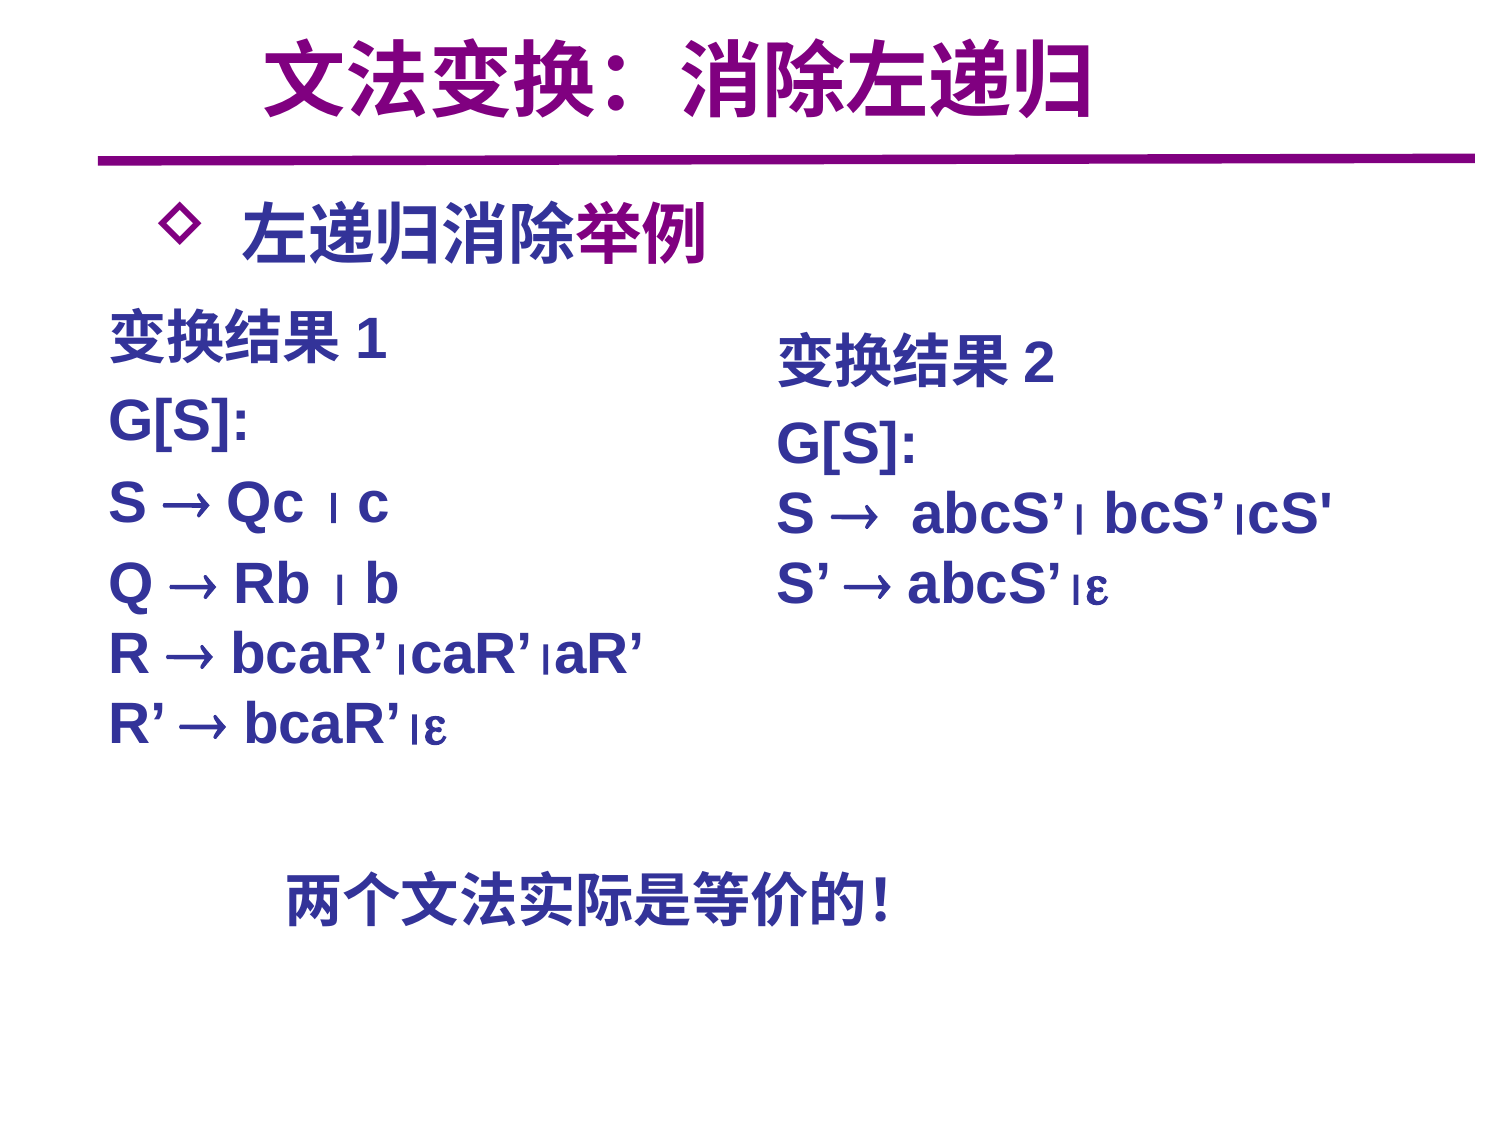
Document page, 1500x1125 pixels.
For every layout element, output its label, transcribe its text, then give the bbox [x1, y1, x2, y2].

text_box 文法变换：消除左递归 [242, 31, 1117, 136]
text_box 左递归消除举例 [135, 184, 1435, 280]
text_box 两个文法实际是等价的！ [269, 855, 1372, 950]
text_box 变换结果1 G[S]: S  Qc  c Q  Rb  b R  bcaR’caR’aR’ R’  bcaR’ [93, 292, 739, 809]
text_box 变换结果2 G[S]: S  abcS’ bcS’cS' S’  abcS’ [761, 316, 1411, 494]
